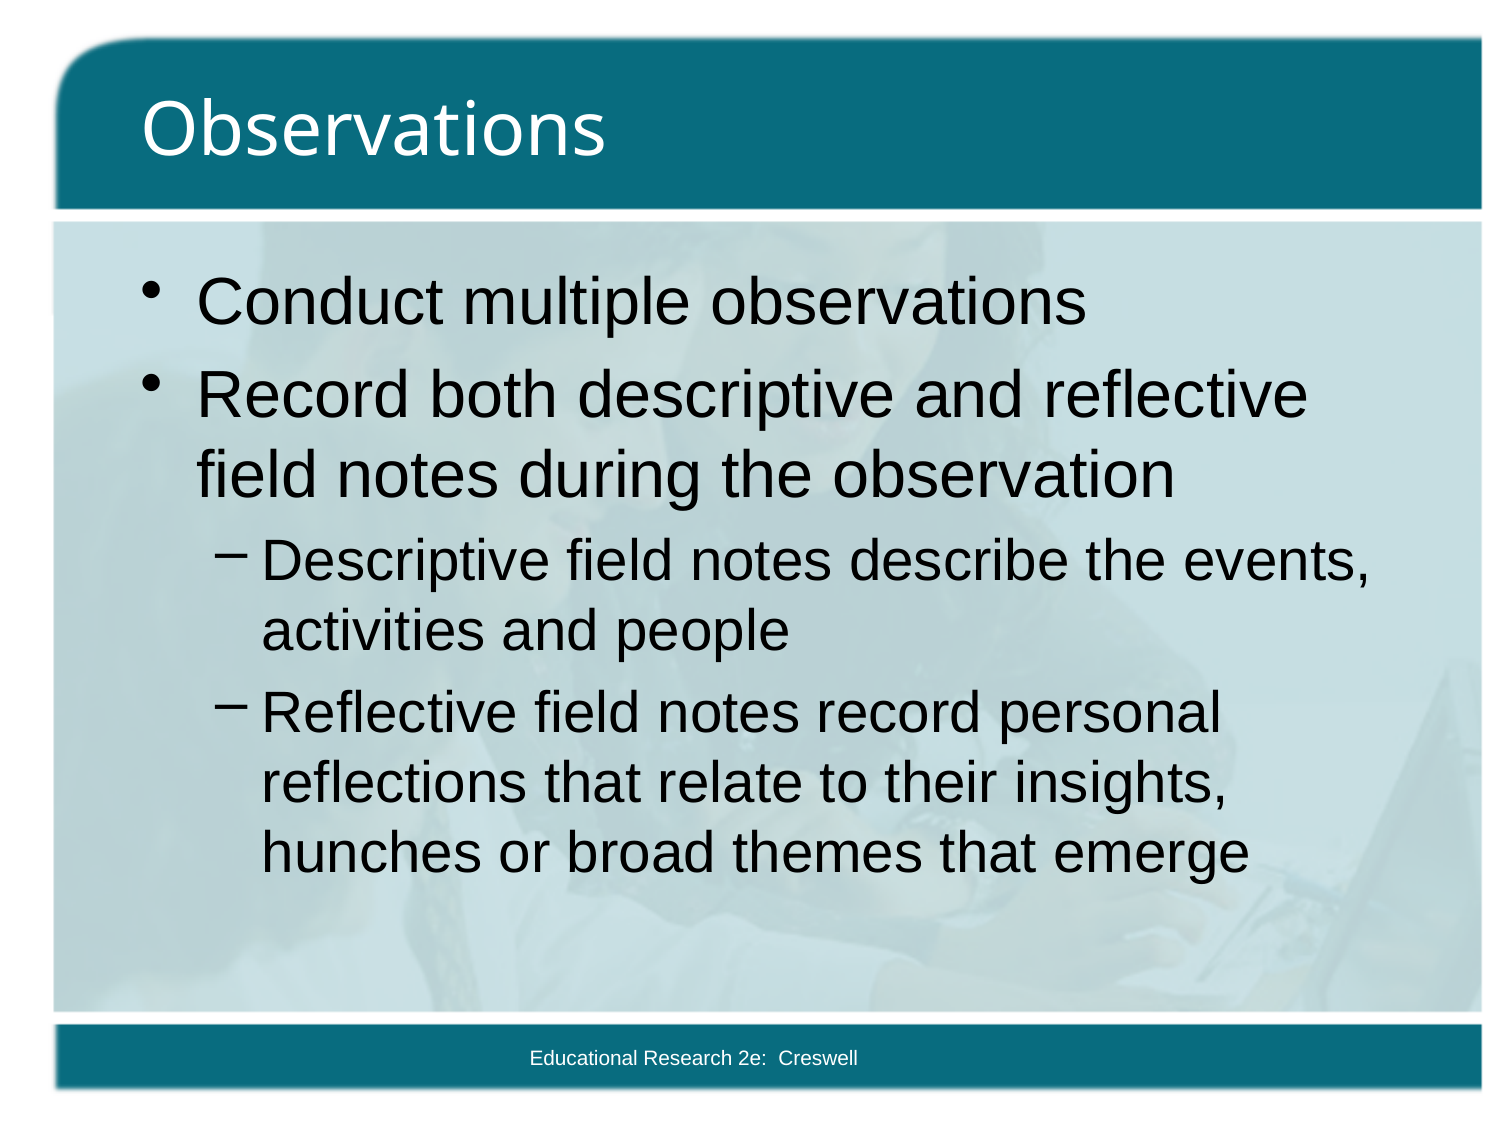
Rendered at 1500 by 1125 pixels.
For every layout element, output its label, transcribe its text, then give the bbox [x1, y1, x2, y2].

footer Educational Research 2e: Creswell [187, 1037, 1200, 1075]
title Observations [125, 62, 1400, 188]
list Conduct multiple observations Record both descriptive and reflective field notes during the observation Descriptive field notes describe the events, activities and people Reflective field notes record personal reflections that relate to their insights, hunches or broad themes that emerge [125, 249, 1400, 975]
picture [0, 0, 1500, 1125]
